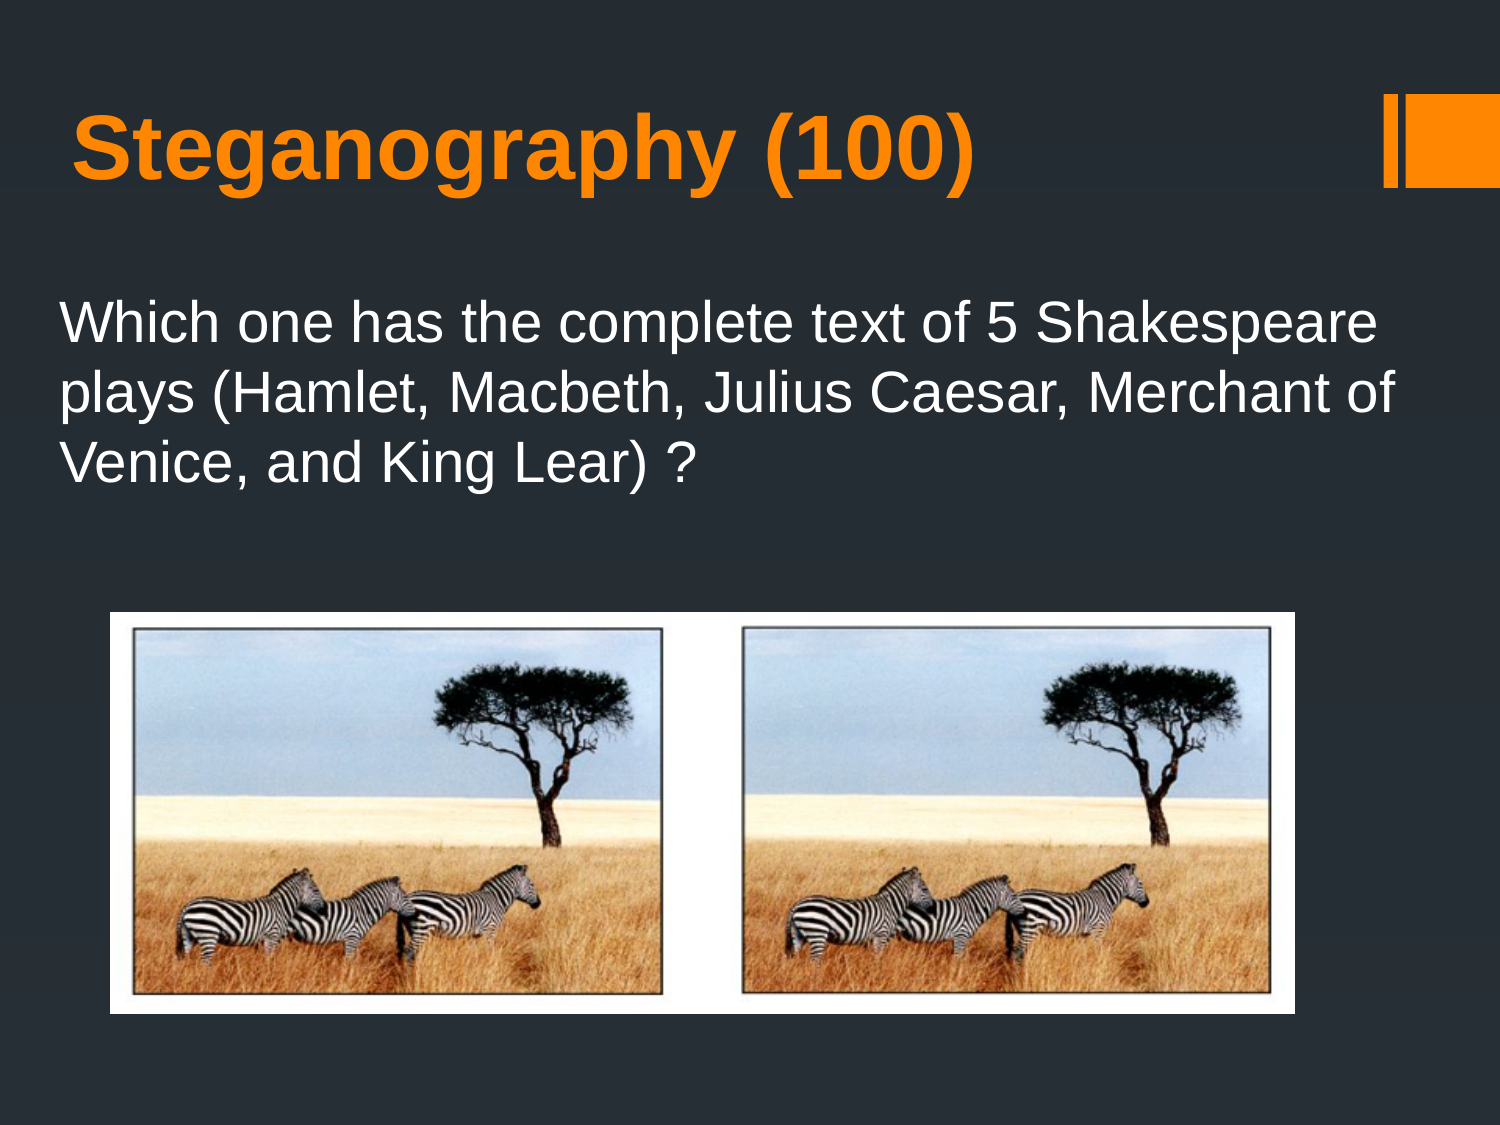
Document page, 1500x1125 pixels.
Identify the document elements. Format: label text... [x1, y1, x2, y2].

text_box Which one has the complete text of 5 Shakespeare plays (Hamlet, Macbeth, Julius Caesar, Merchant of Venice, and King Lear) ? [44, 276, 1456, 501]
picture [109, 611, 1296, 1015]
text_box Steganography (100) [0, 87, 1500, 205]
